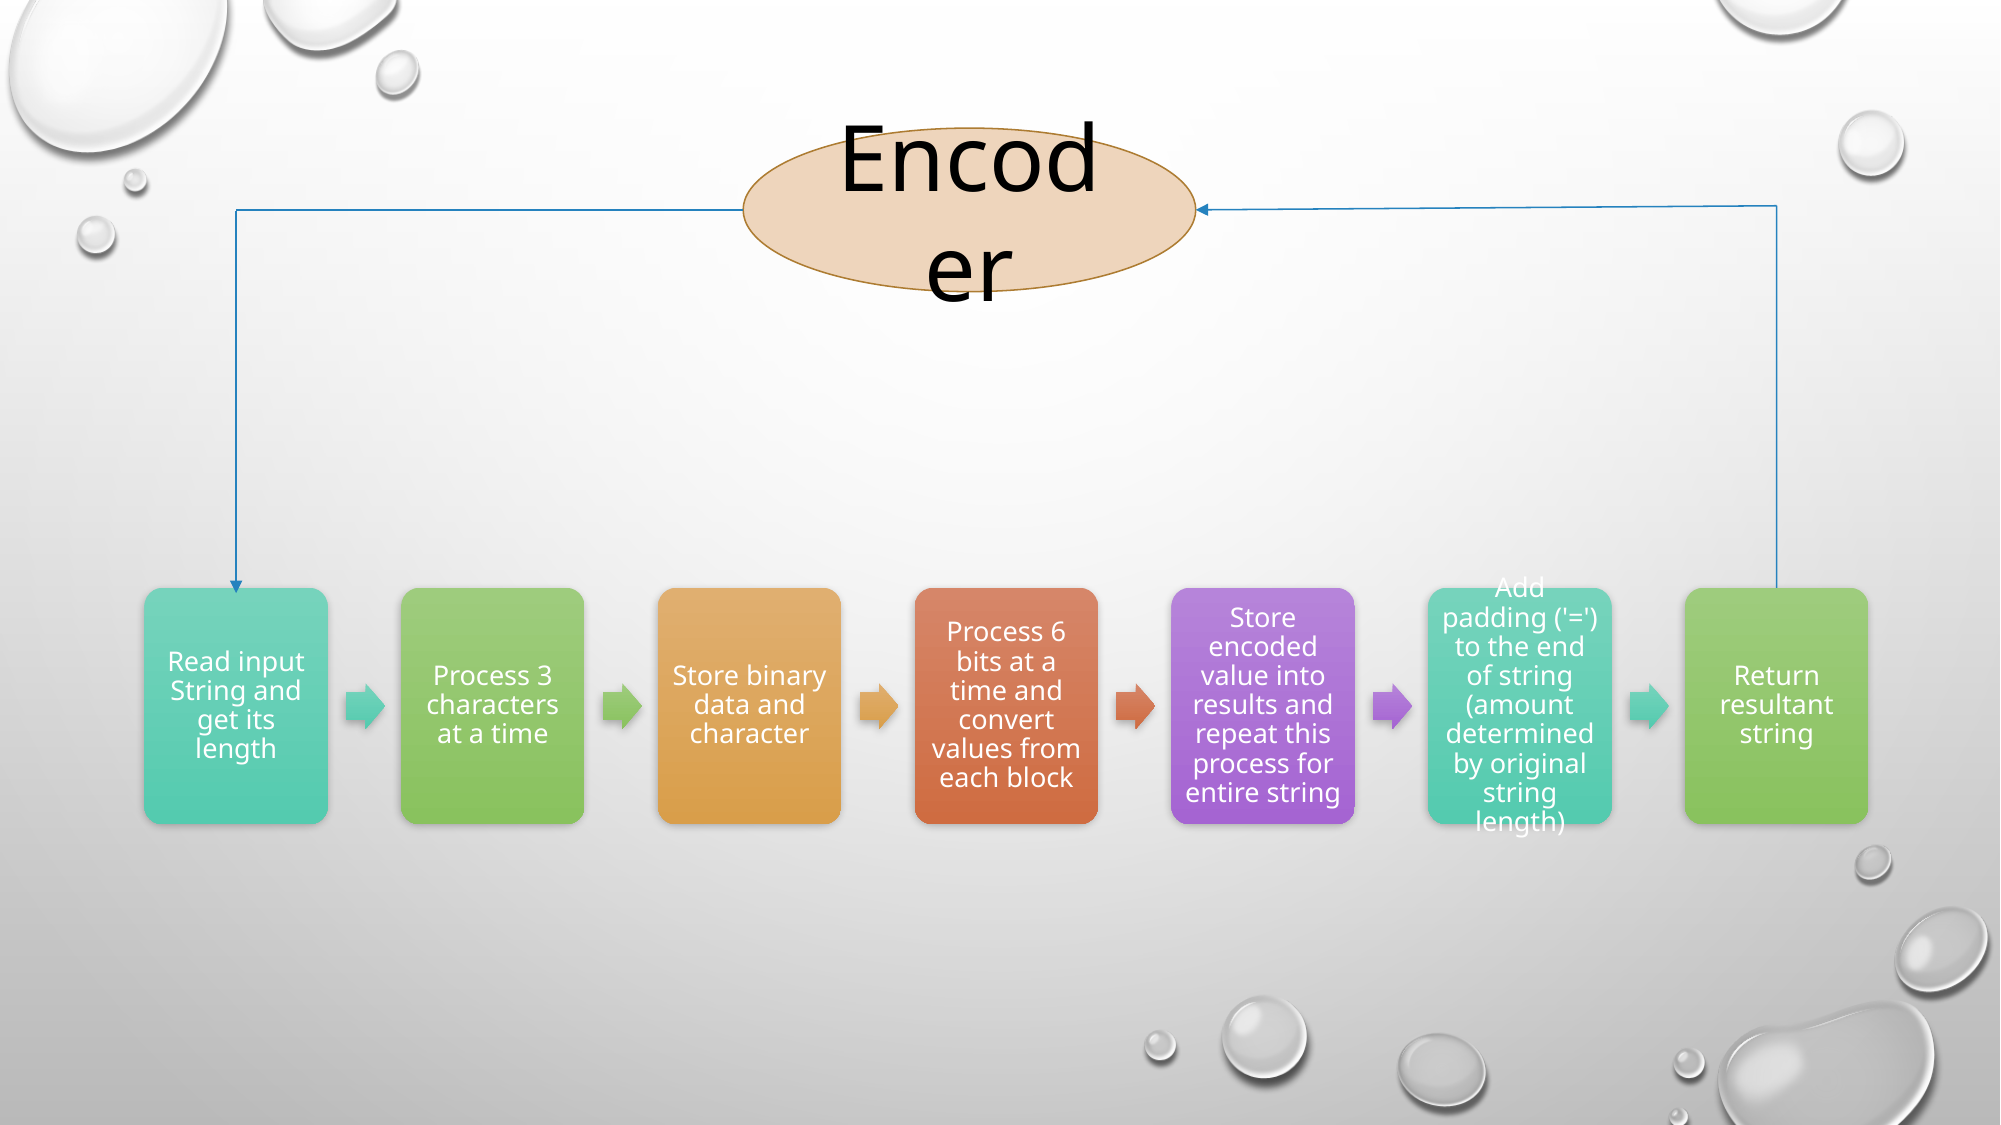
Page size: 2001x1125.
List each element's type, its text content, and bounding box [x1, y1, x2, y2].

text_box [1195, 205, 1777, 211]
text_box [859, 683, 899, 729]
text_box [914, 587, 1099, 825]
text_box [1629, 683, 1670, 729]
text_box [1171, 587, 1356, 825]
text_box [144, 587, 329, 825]
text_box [1684, 587, 1869, 825]
picture [0, 0, 2000, 1125]
text_box Encoder [742, 127, 1196, 293]
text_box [657, 587, 842, 825]
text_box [1116, 683, 1156, 729]
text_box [1427, 587, 1612, 825]
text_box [1372, 683, 1413, 729]
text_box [400, 587, 585, 825]
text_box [345, 683, 386, 729]
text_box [602, 683, 642, 729]
